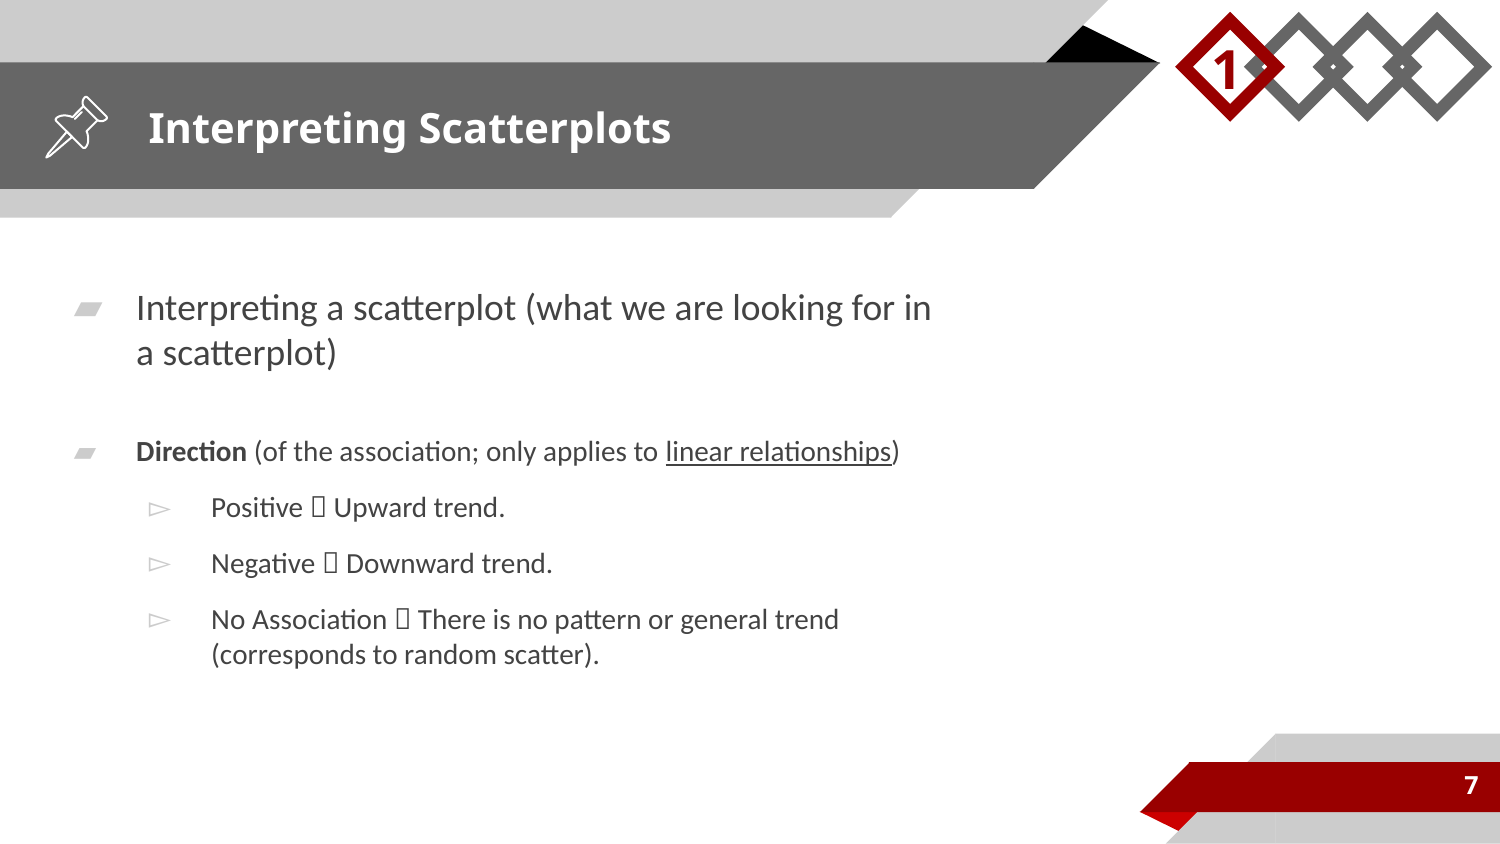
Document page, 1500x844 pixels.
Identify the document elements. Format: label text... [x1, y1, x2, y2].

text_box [45, 96, 108, 158]
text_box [1183, 20, 1414, 114]
text_box [1418, 20, 1484, 113]
list Interpreting a scatterplot (what we are looking for in a scatterplot) Direction (of the association; only applies to linear relationships) Positive  Upward trend. Negative  Downward trend. No Association  There is no pattern or general trend (corresponds to random scatter). [46, 267, 965, 796]
slide_number 7 [1249, 760, 1494, 813]
text_box 1 [1196, 7, 1281, 19]
title Interpreting Scatterplots [133, 64, 1035, 190]
